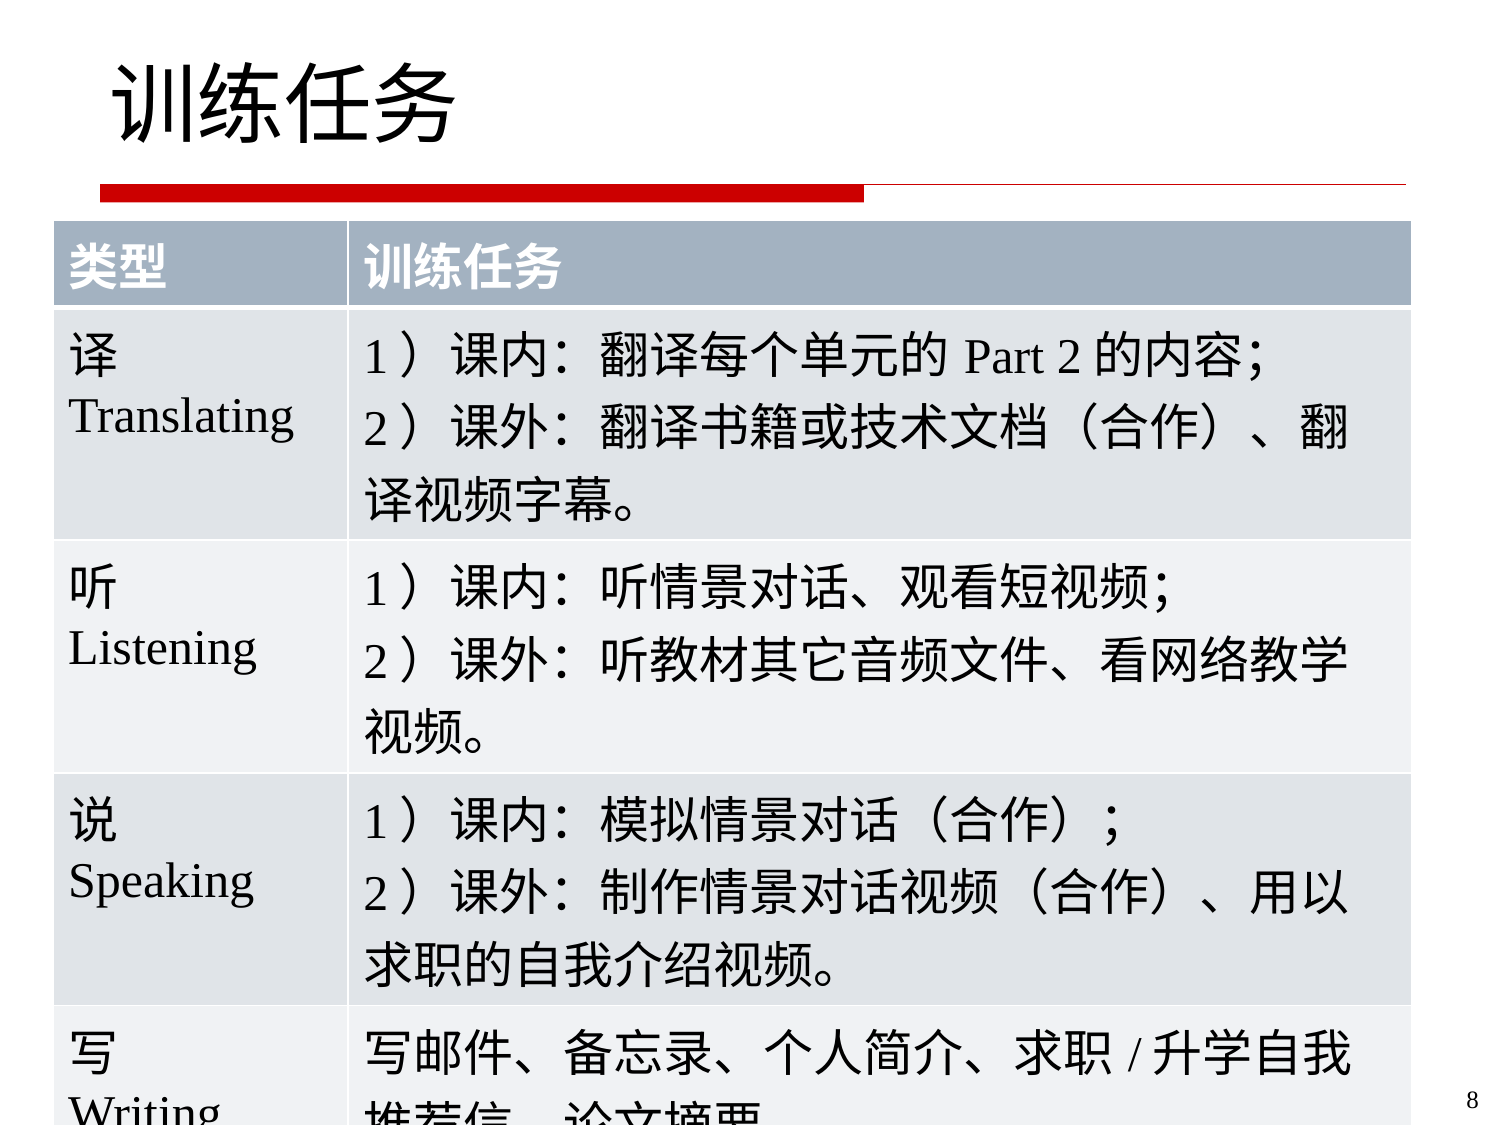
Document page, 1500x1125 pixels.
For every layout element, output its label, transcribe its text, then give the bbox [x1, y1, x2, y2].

table_cell 说 Speaking [54, 774, 347, 1005]
table_cell 听 Listening [54, 541, 347, 772]
table_cell 1）课内：模拟情景对话（合作）； 2）课外：制作情景对话视频（合作）、用以求职的自我介绍视频。 [349, 774, 1411, 1005]
table_cell 1）课内：翻译每个单元的Part 2的内容； 2）课外：翻译书籍或技术文档（合作）、翻译视频字幕。 [349, 310, 1411, 539]
table_cell 译 Translating [54, 310, 347, 539]
table_cell 写邮件、备忘录、个人简介、求职/升学自我推荐信、论文摘要。 [349, 1006, 1411, 1125]
table_header 类型 [54, 221, 347, 305]
title 训练任务 [94, 50, 1407, 161]
table_cell 1）课内：听情景对话、观看短视频； 2）课外：听教材其它音频文件、看网络教学视频。 [349, 541, 1411, 772]
footer 8 [1405, 1034, 1495, 1121]
table_header 训练任务 [349, 221, 1411, 305]
table_cell 写 Writing [54, 1006, 347, 1125]
